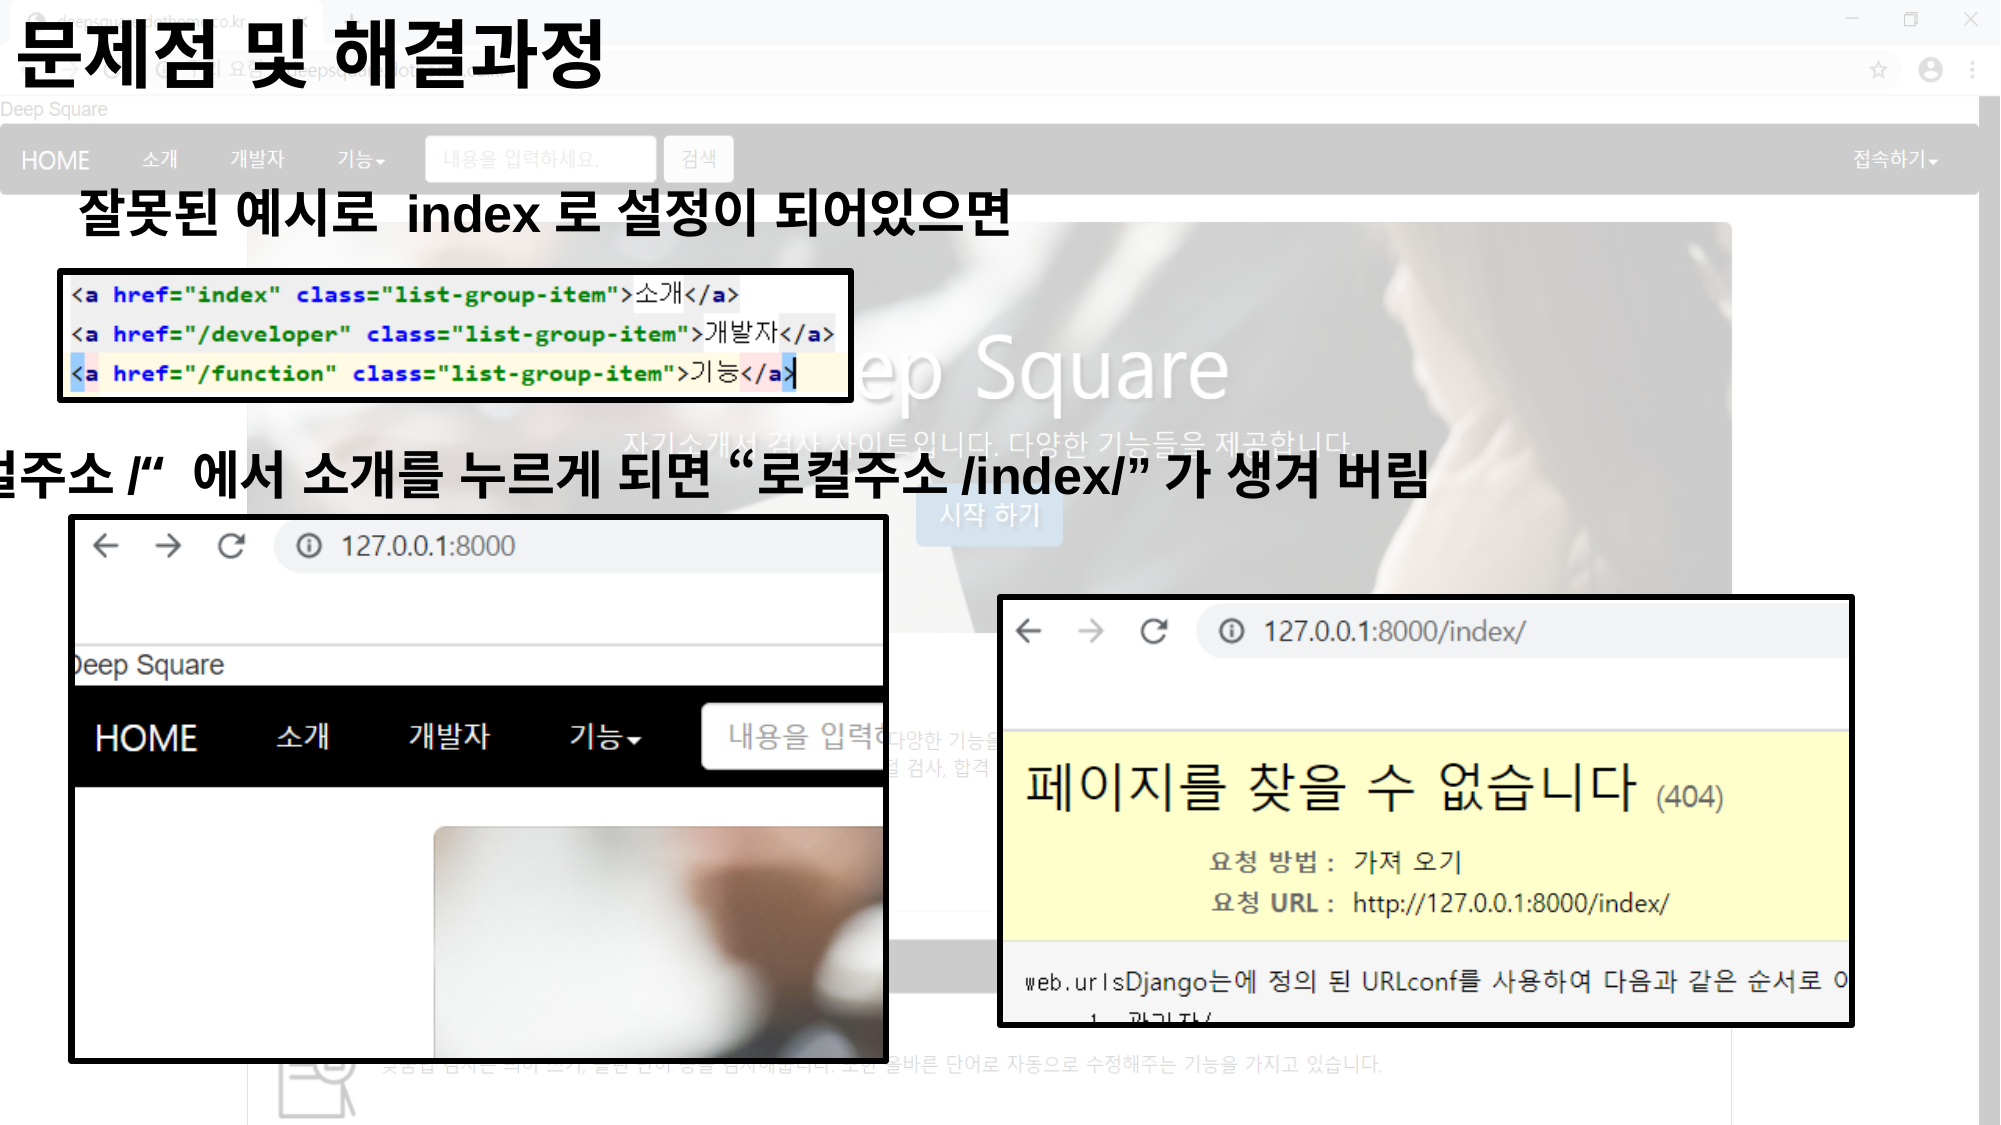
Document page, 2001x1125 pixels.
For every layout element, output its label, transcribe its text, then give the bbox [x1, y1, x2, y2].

text_box 잘못된 예시로 index로 설정이 되어있으면 [63, 173, 1073, 251]
picture [63, 274, 848, 397]
picture [74, 520, 883, 1058]
text_box “로컬주소/“ 에서 소개를 누르게 되면 “로컬주소/index/”가 생겨 버림 [0, 435, 1448, 513]
picture [1003, 599, 1849, 1022]
text_box 문제점 및 해결과정 [0, 0, 2000, 105]
